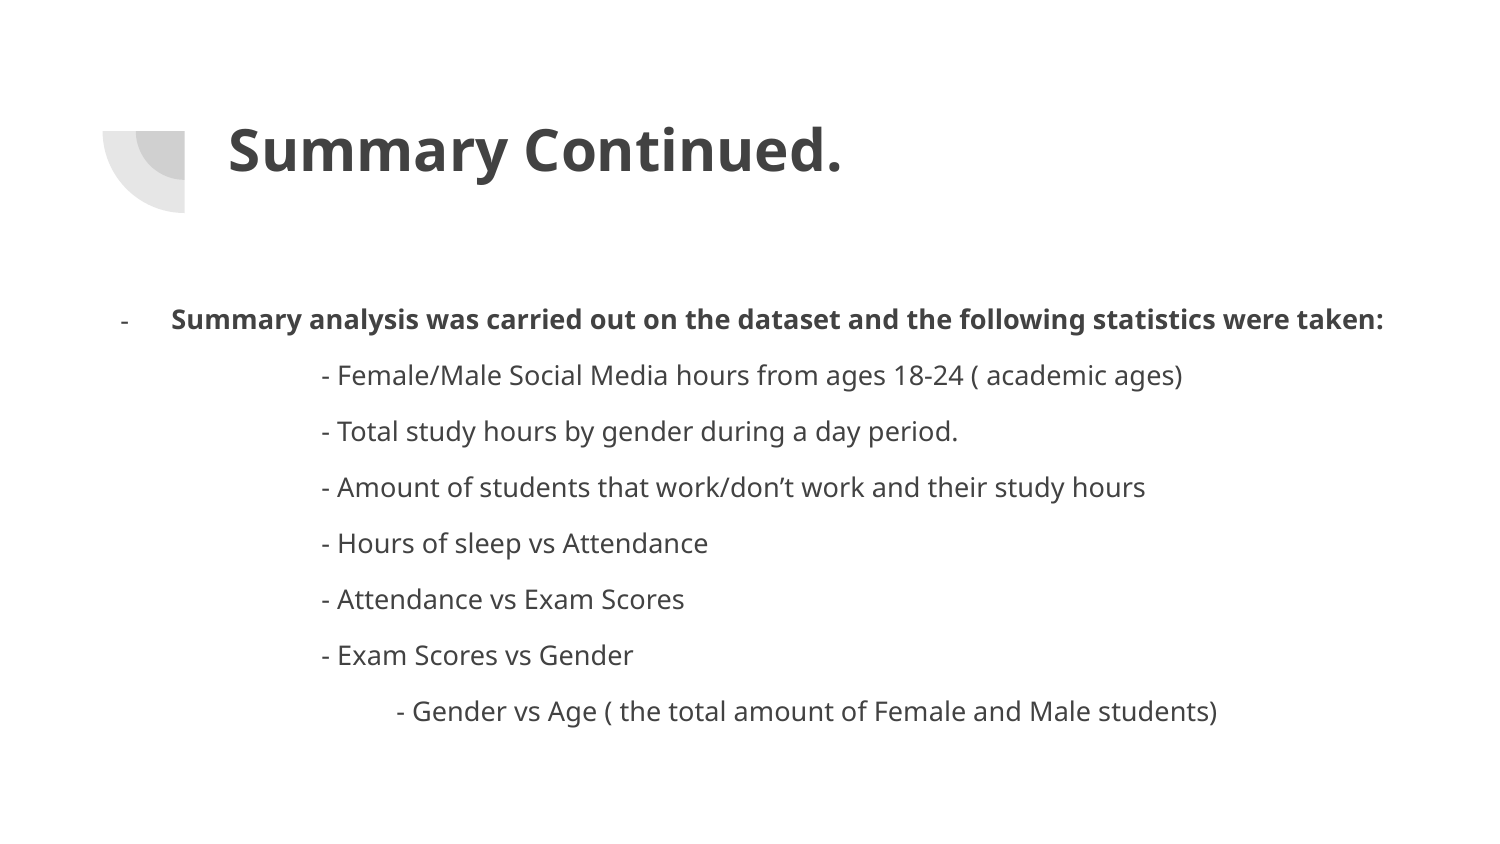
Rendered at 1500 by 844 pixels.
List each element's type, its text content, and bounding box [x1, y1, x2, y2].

title Summary Continued. [213, 98, 1368, 263]
list Summary analysis was carried out on the dataset and the following statistics were taken: - Female/Male Social Media hours from ages 18-24 ( academic ages) - Total study hours by gender during a day period. - Amount of students that work/don’t work and their study hours - Hours of sleep vs Attendance - Attendance vs Exam Scores - Exam Scores vs Gender - Gender vs Age ( the total amount of Female and Male students) [81, 289, 1419, 787]
